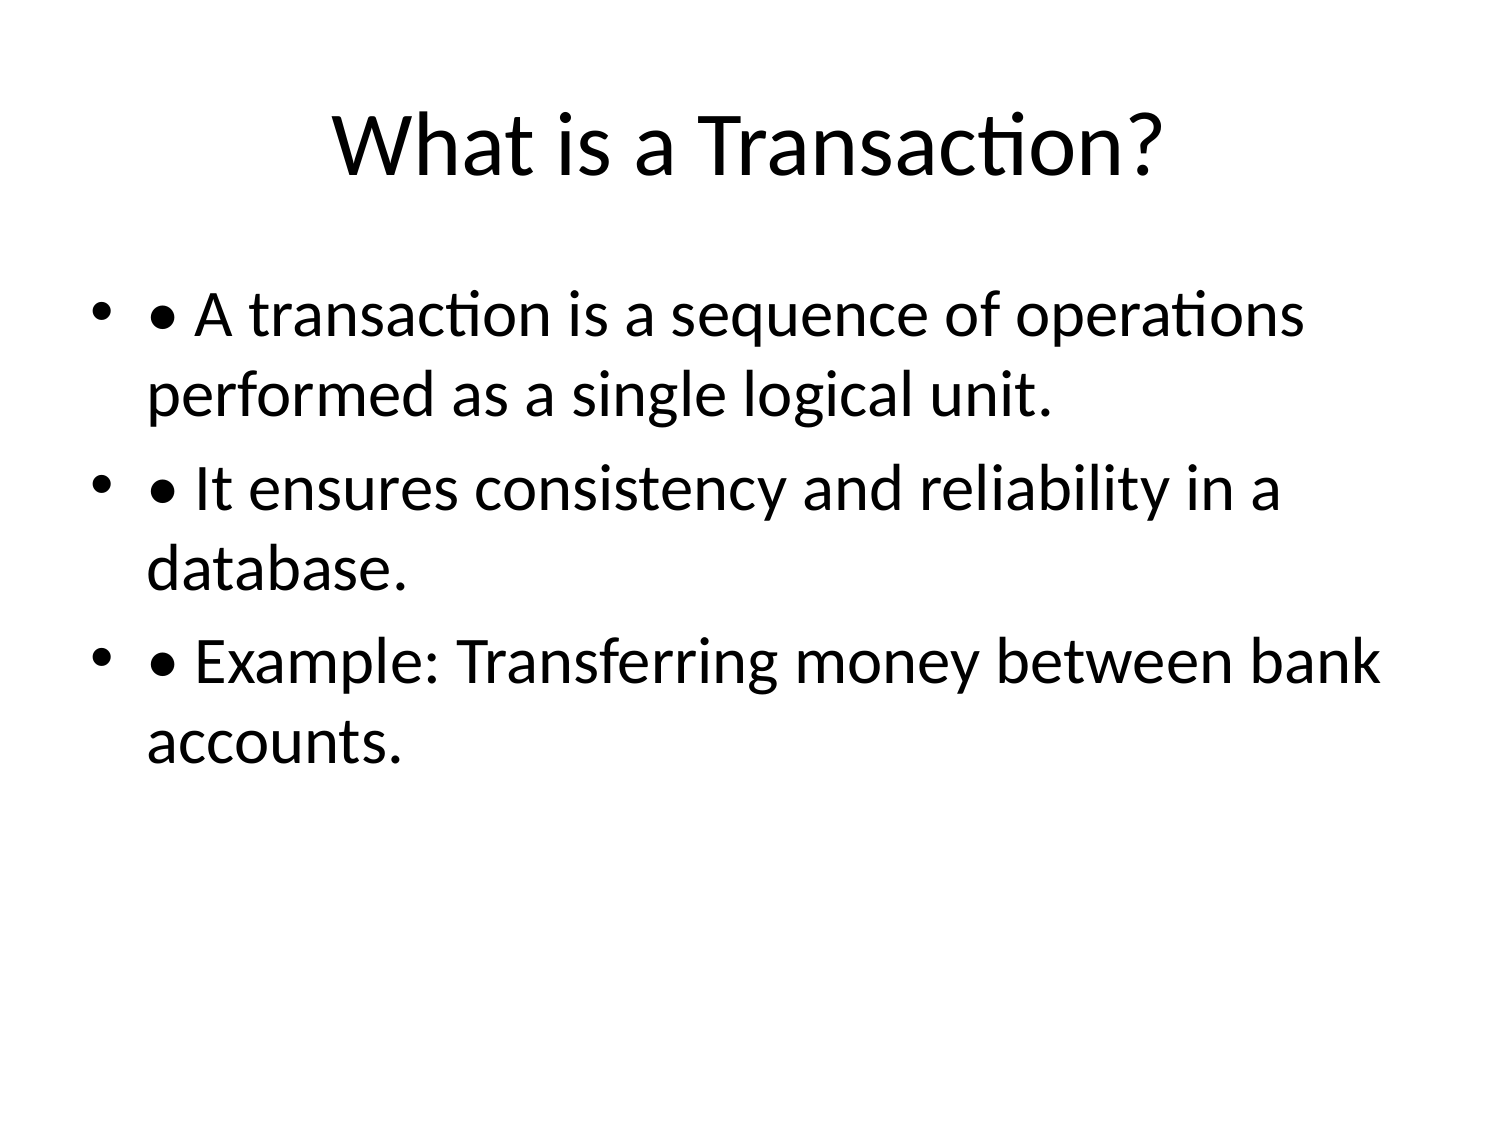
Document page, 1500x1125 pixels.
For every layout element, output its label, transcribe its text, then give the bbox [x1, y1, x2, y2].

title What is a Transaction? [75, 45, 1425, 233]
list • A transaction is a sequence of operations performed as a single logical unit. • It ensures consistency and reliability in a database. • Example: Transferring money between bank accounts. [75, 262, 1425, 1005]
